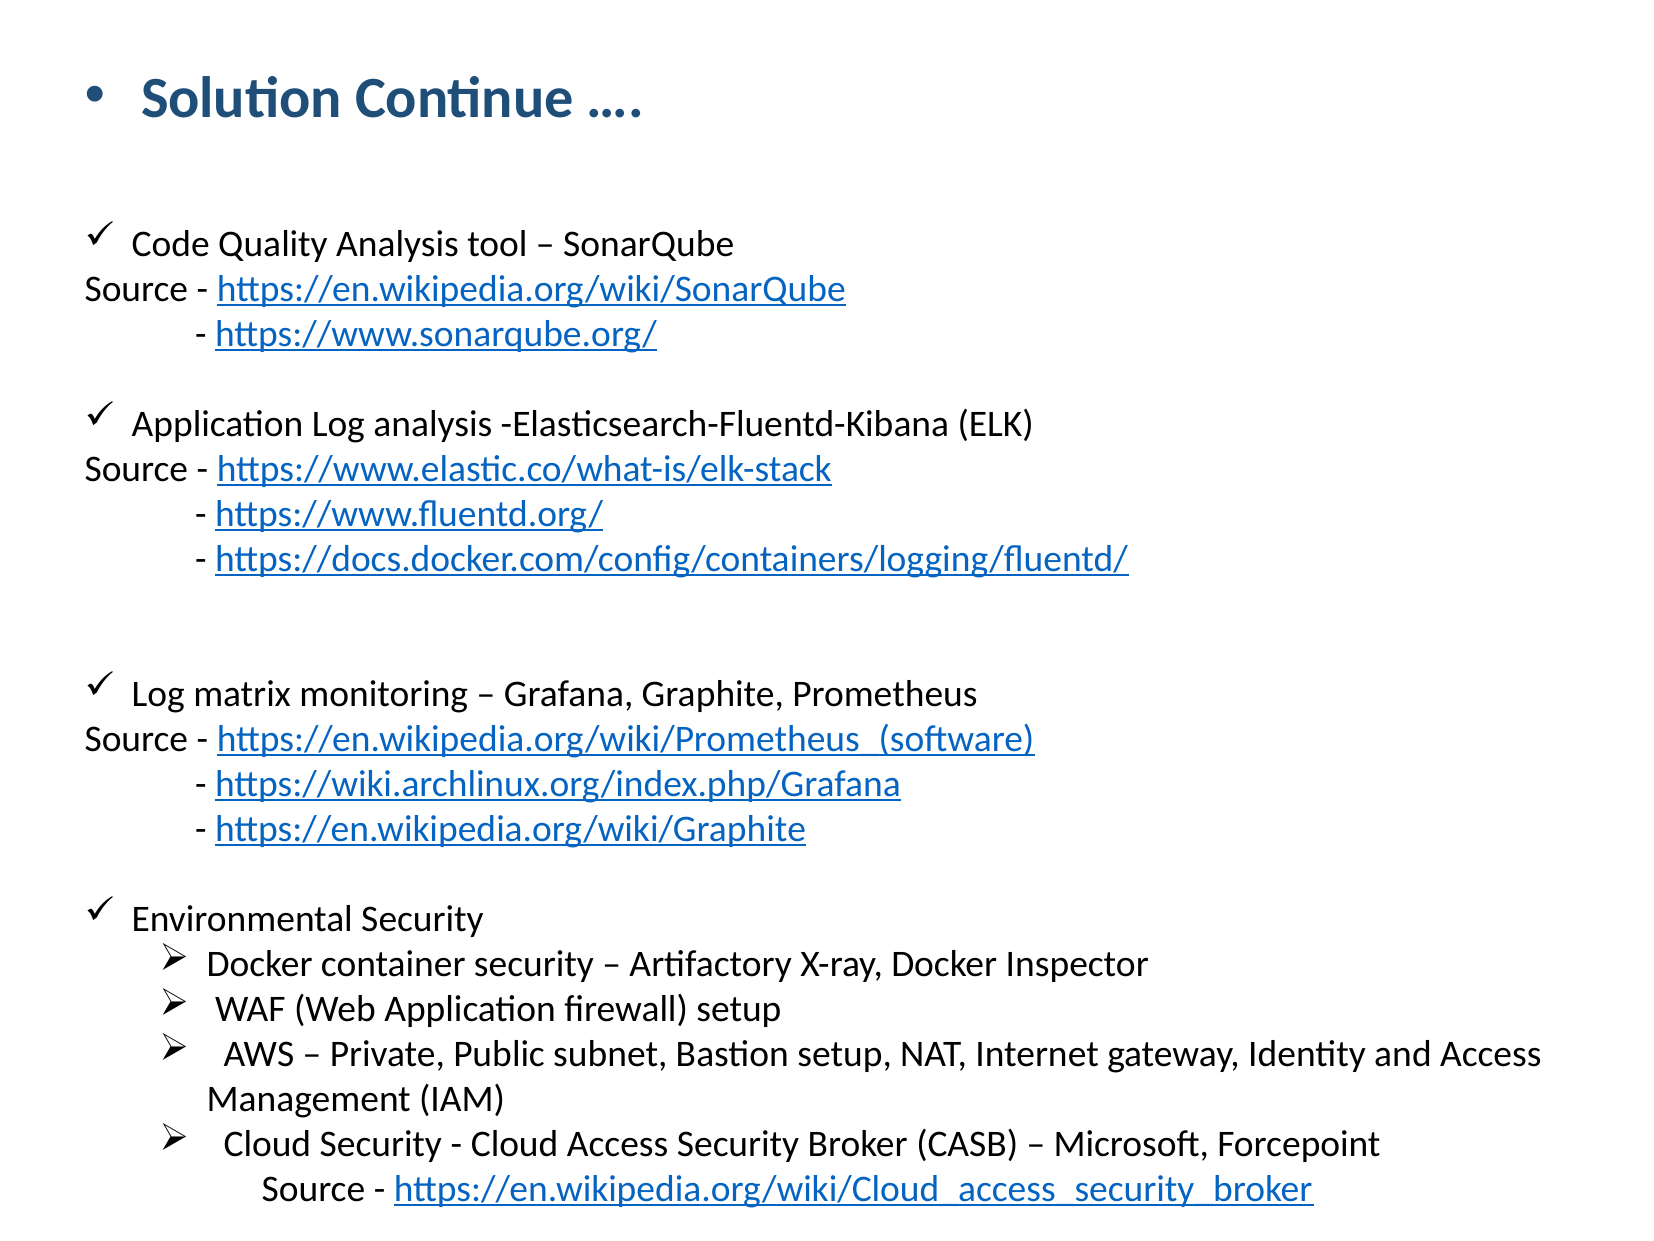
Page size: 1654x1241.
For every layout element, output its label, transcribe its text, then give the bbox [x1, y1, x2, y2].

text_box Solution Continue …. Code Quality Analysis tool – SonarQube Source - https://en.wikipedia.org/wiki/SonarQube - https://www.sonarqube.org/ Application Log analysis -Elasticsearch-Fluentd-Kibana (ELK) Source - https://www.elastic.co/what-is/elk-stack - https://www.fluentd.org/ - https://docs.docker.com/config/containers/logging/fluentd/ Log matrix monitoring – Grafana, Graphite, Prometheus Source - https://en.wikipedia.org/wiki/Prometheus_(software) - https://wiki.archlinux.org/index.php/Grafana - https://en.wikipedia.org/wiki/Graphite Environmental Security Docker container security – Artifactory X-ray, Docker Inspector WAF (Web Application firewall) setup AWS – Private, Public subnet, Bastion setup, NAT, Internet gateway, Identity and Access Management (IAM) Cloud Security - Cloud Access Security Broker (CASB) – Microsoft, Forcepoint Source - https://en.wikipedia.org/wiki/Cloud_access_security_broker [19, 51, 1609, 1241]
